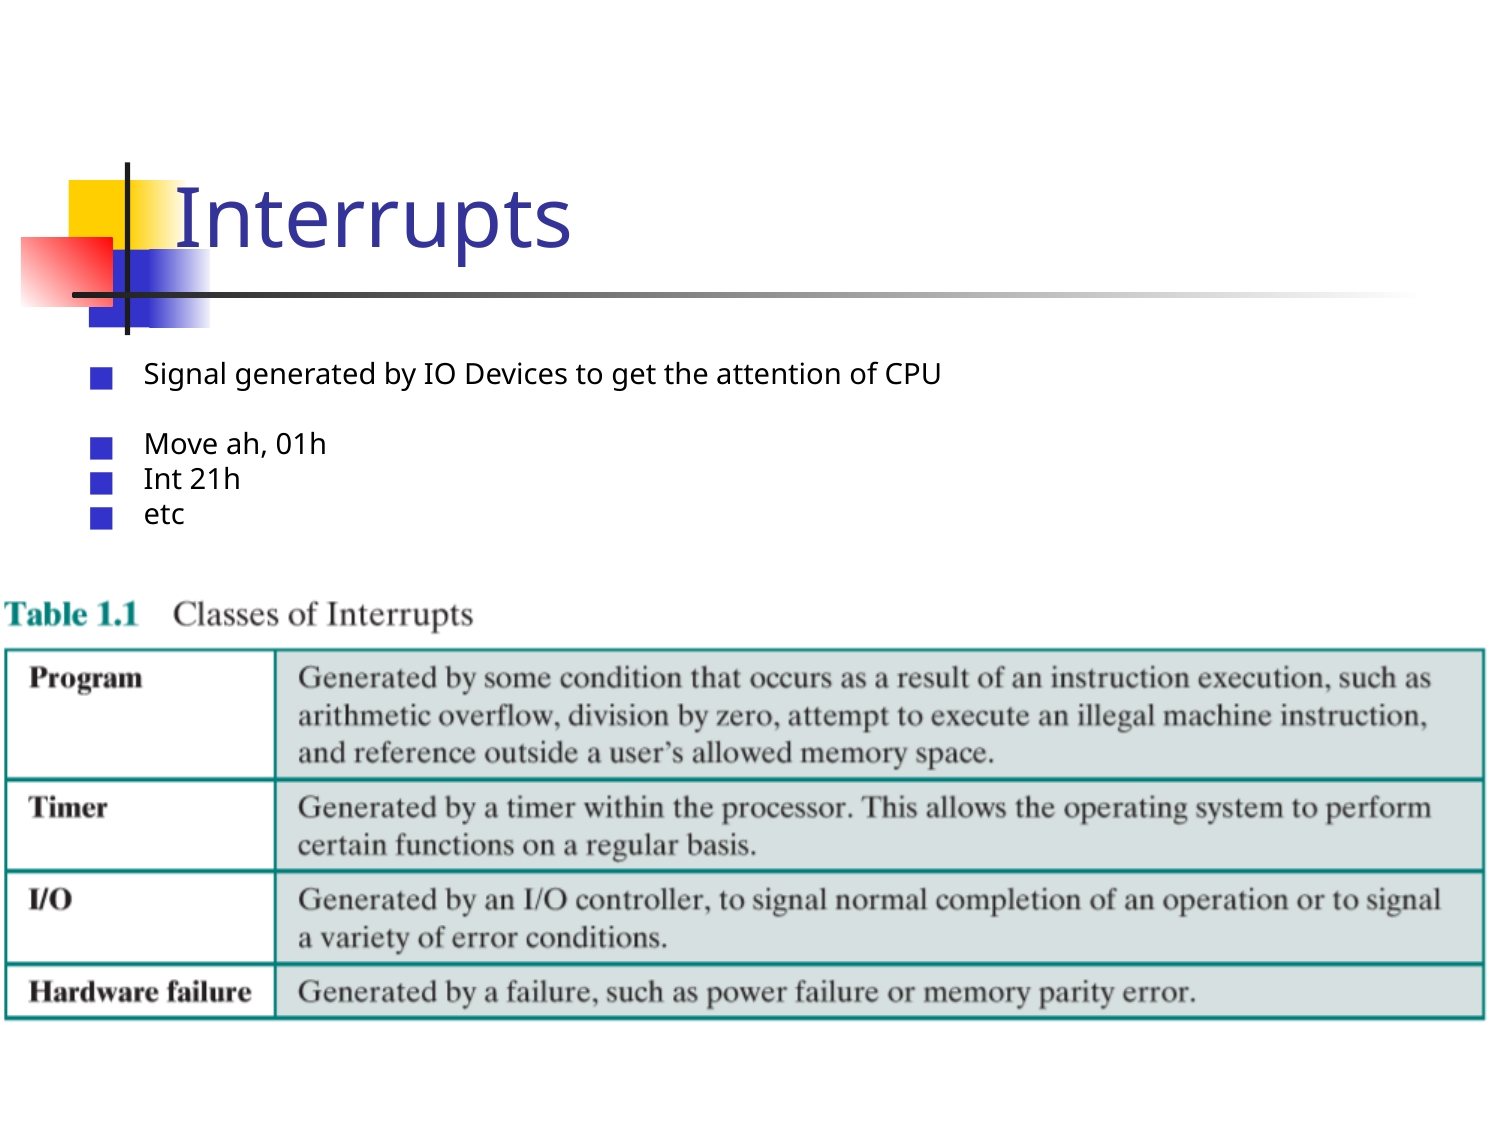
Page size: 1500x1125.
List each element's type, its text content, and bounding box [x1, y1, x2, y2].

title Interrupts [159, 197, 1500, 273]
picture [0, 582, 1500, 1035]
text_box Signal generated by IO Devices to get the attention of CPU Move ah, 01h Int 21h etc [72, 348, 1476, 538]
